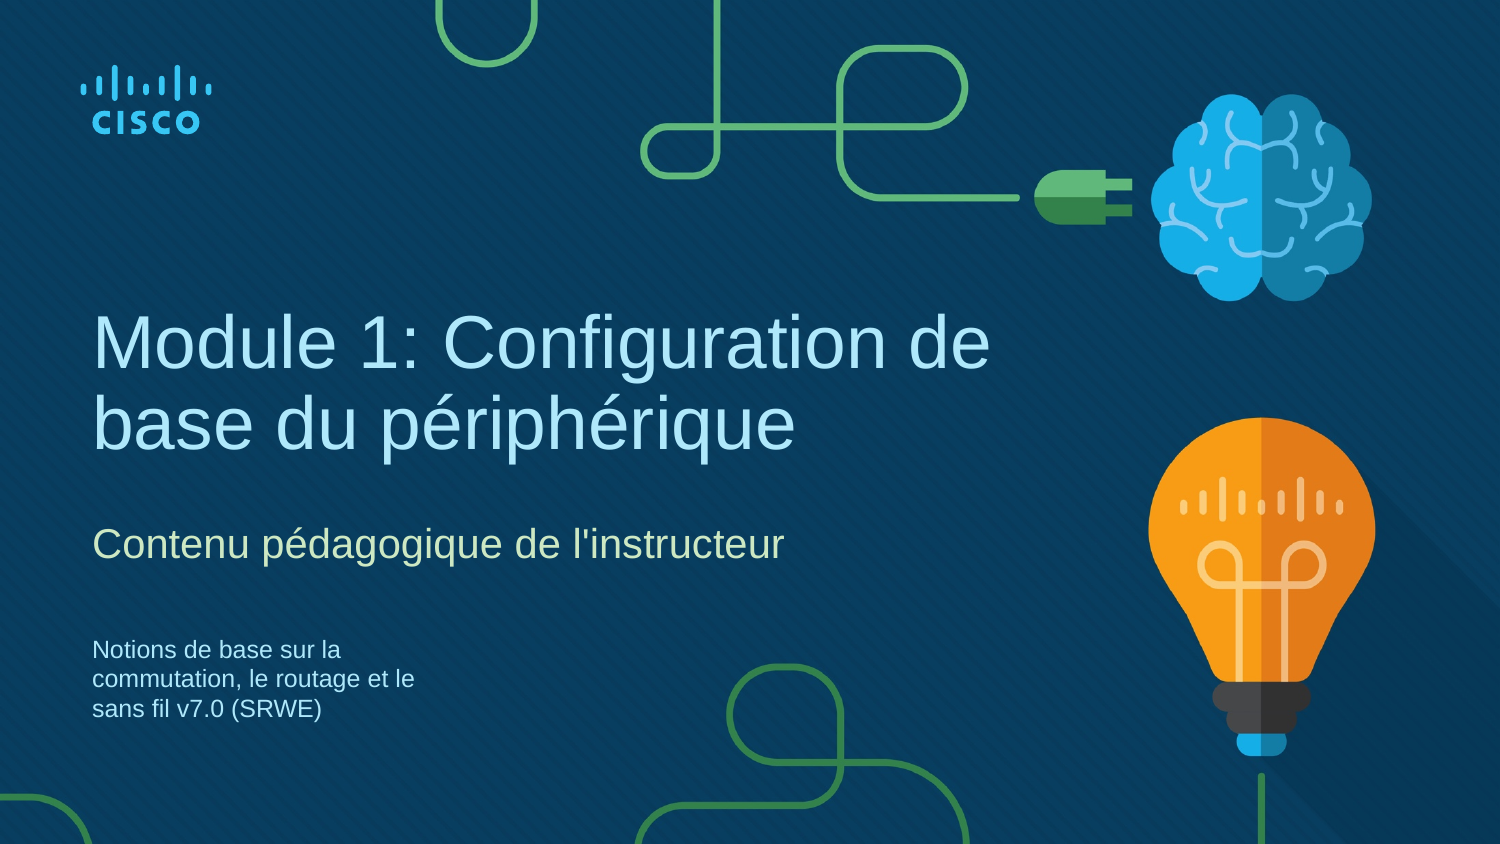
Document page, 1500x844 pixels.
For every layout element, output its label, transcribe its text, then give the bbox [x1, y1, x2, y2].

title Module 1: Configuration de base du périphérique [77, 200, 1153, 474]
picture [0, 0, 1500, 844]
subtitle Notions de base sur la commutation, le routage et le sans fil v7.0 (SRWE) [77, 612, 460, 761]
list Contenu pédagogique de l'instructeur [77, 513, 1049, 563]
